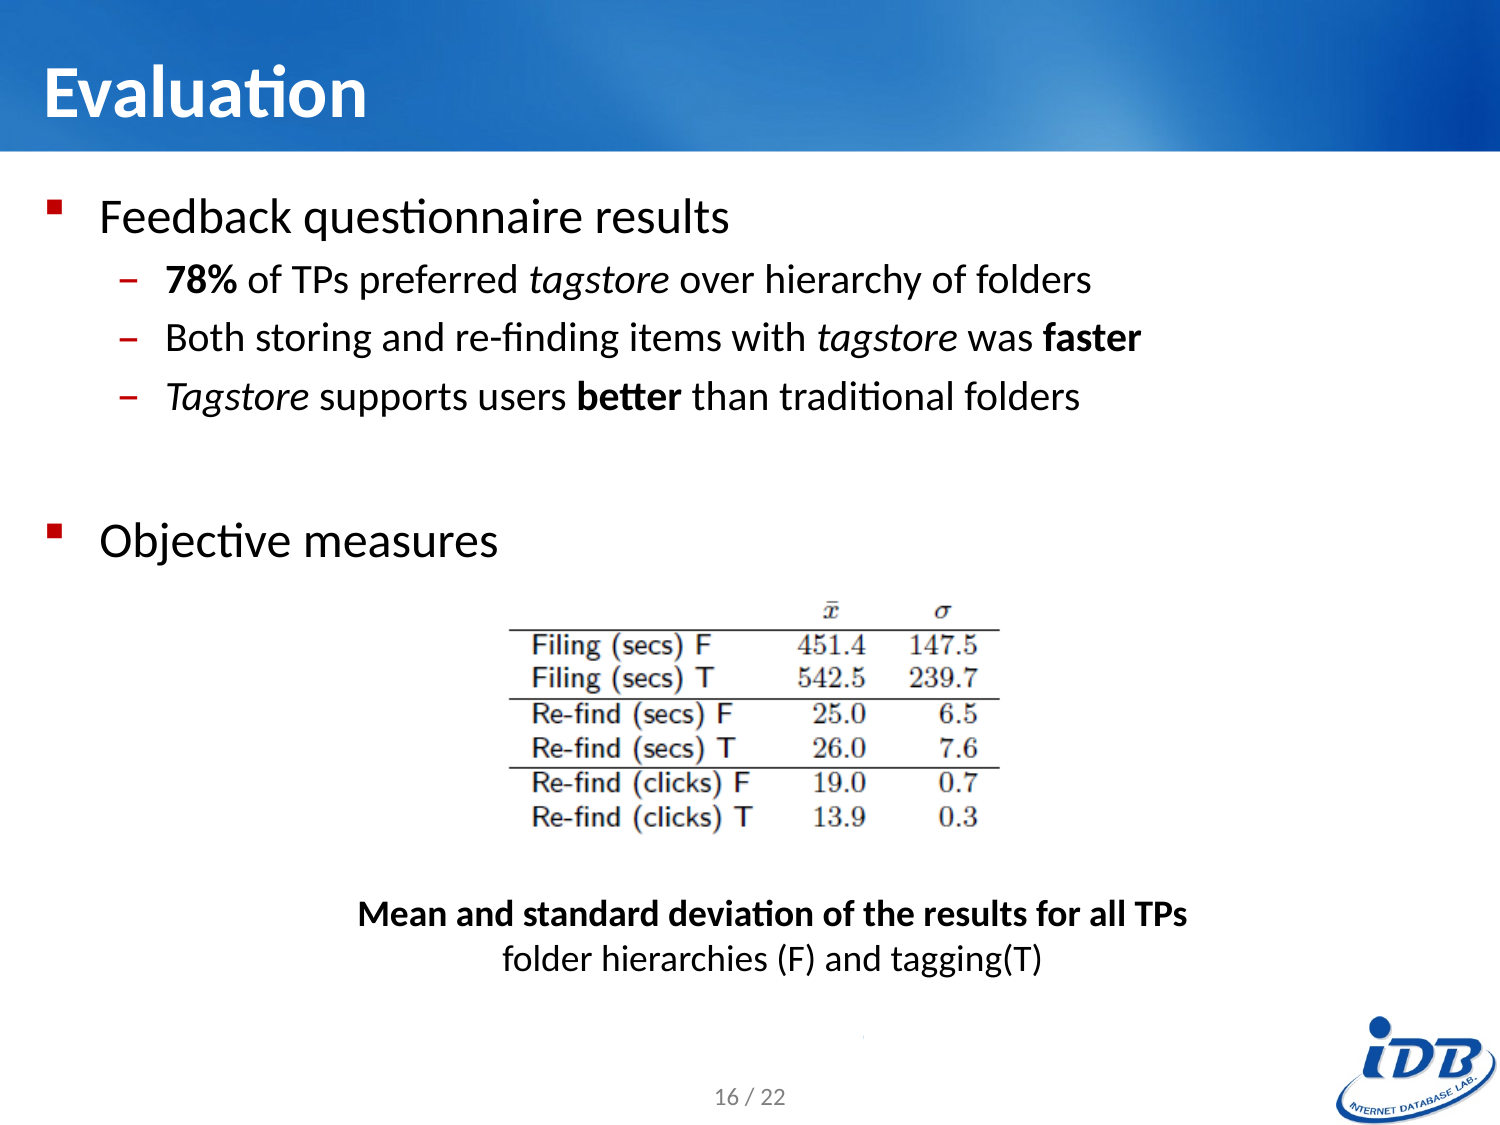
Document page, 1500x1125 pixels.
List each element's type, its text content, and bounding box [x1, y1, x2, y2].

title Evaluation [28, 23, 1472, 153]
list Feedback questionnaire results 78% of TPs preferred tagstore over hierarchy of folders Both storing and re-finding items with tagstore was faster Tagstore supports users better than traditional folders Objective measures [28, 175, 1472, 1067]
picture [0, 0, 1500, 1125]
slide_number 16 / 22 [688, 1078, 812, 1114]
text_box Mean and standard deviation of the results for all TPs folder hierarchies (F) and tagging(T) [342, 881, 1204, 987]
